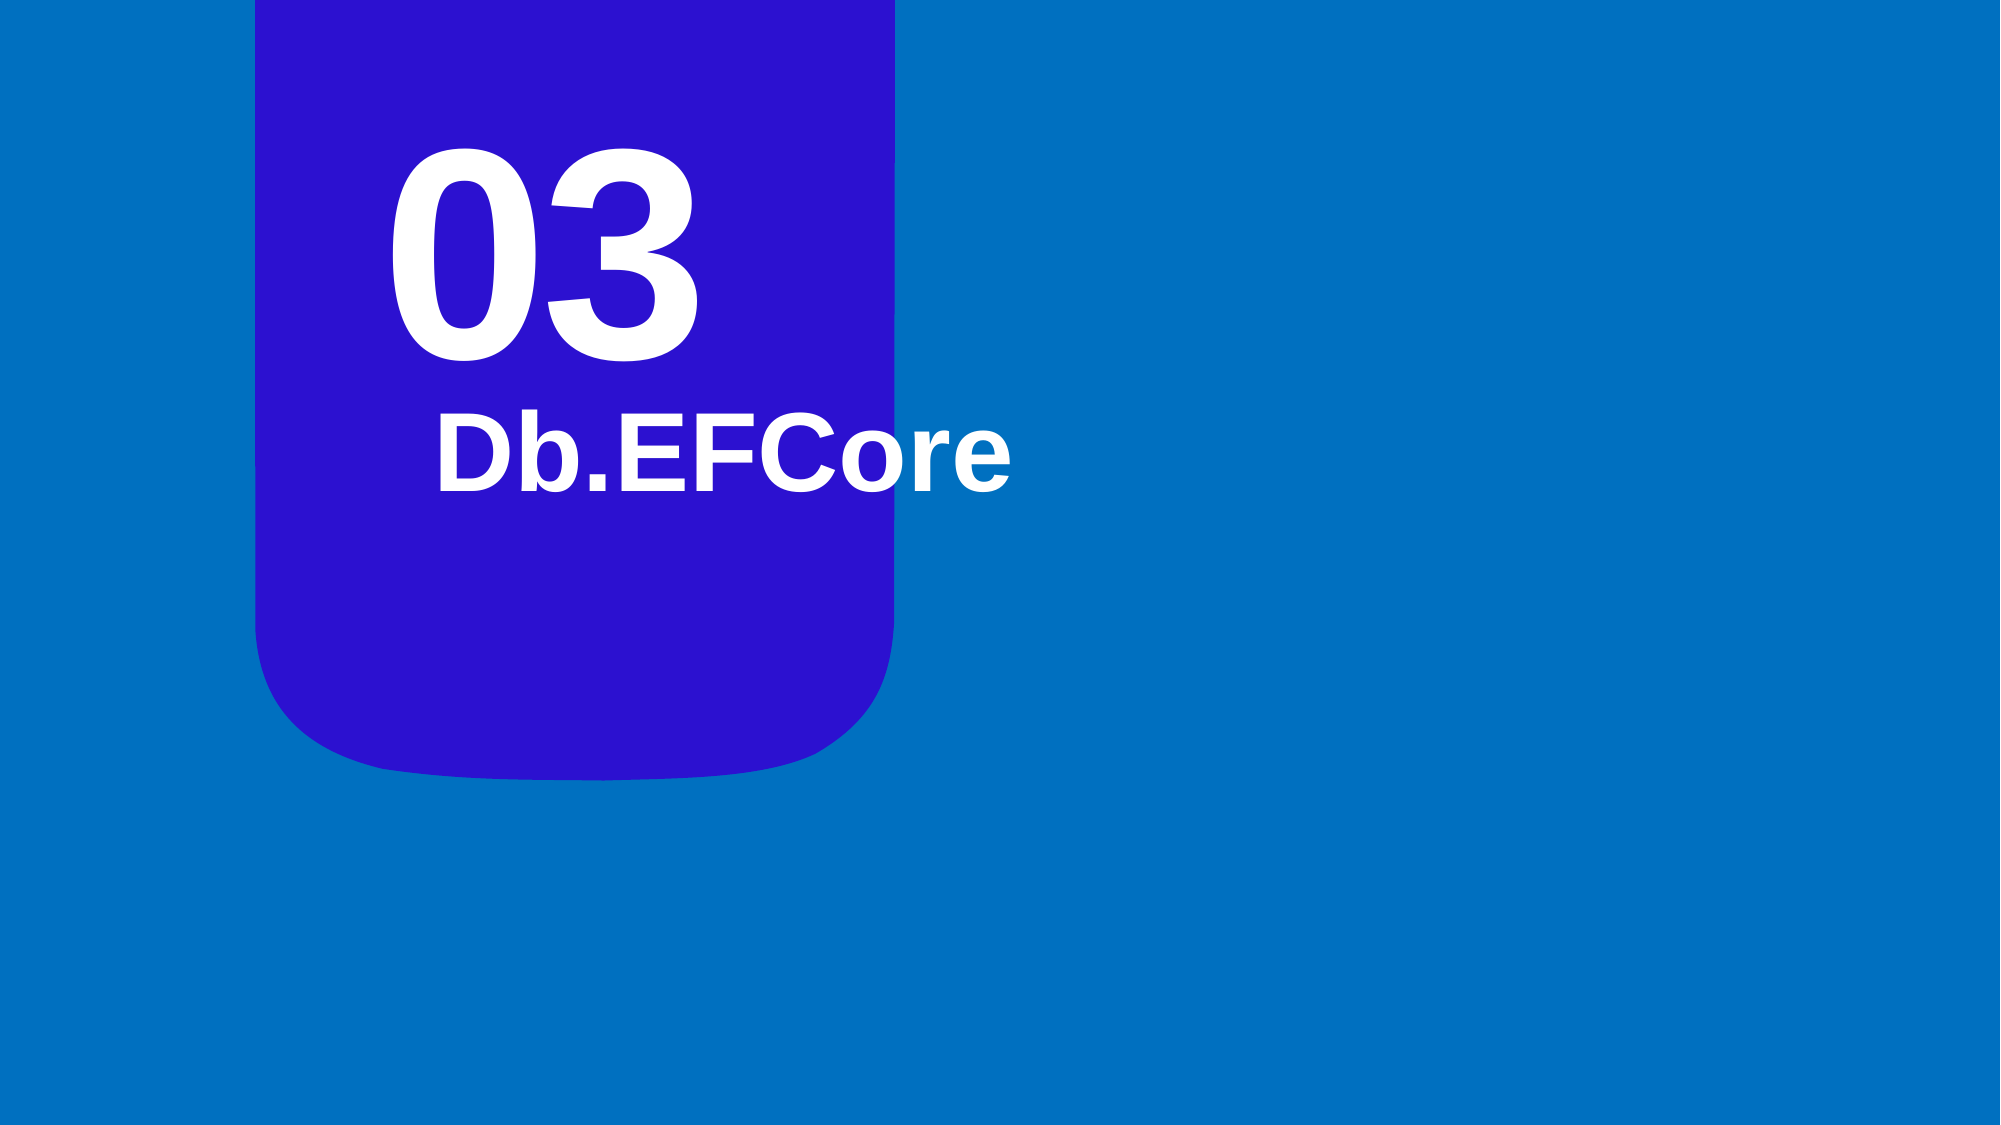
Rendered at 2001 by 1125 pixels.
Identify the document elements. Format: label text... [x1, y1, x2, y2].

list 03 [381, 98, 837, 427]
title Db.EFCore [418, 387, 1888, 506]
